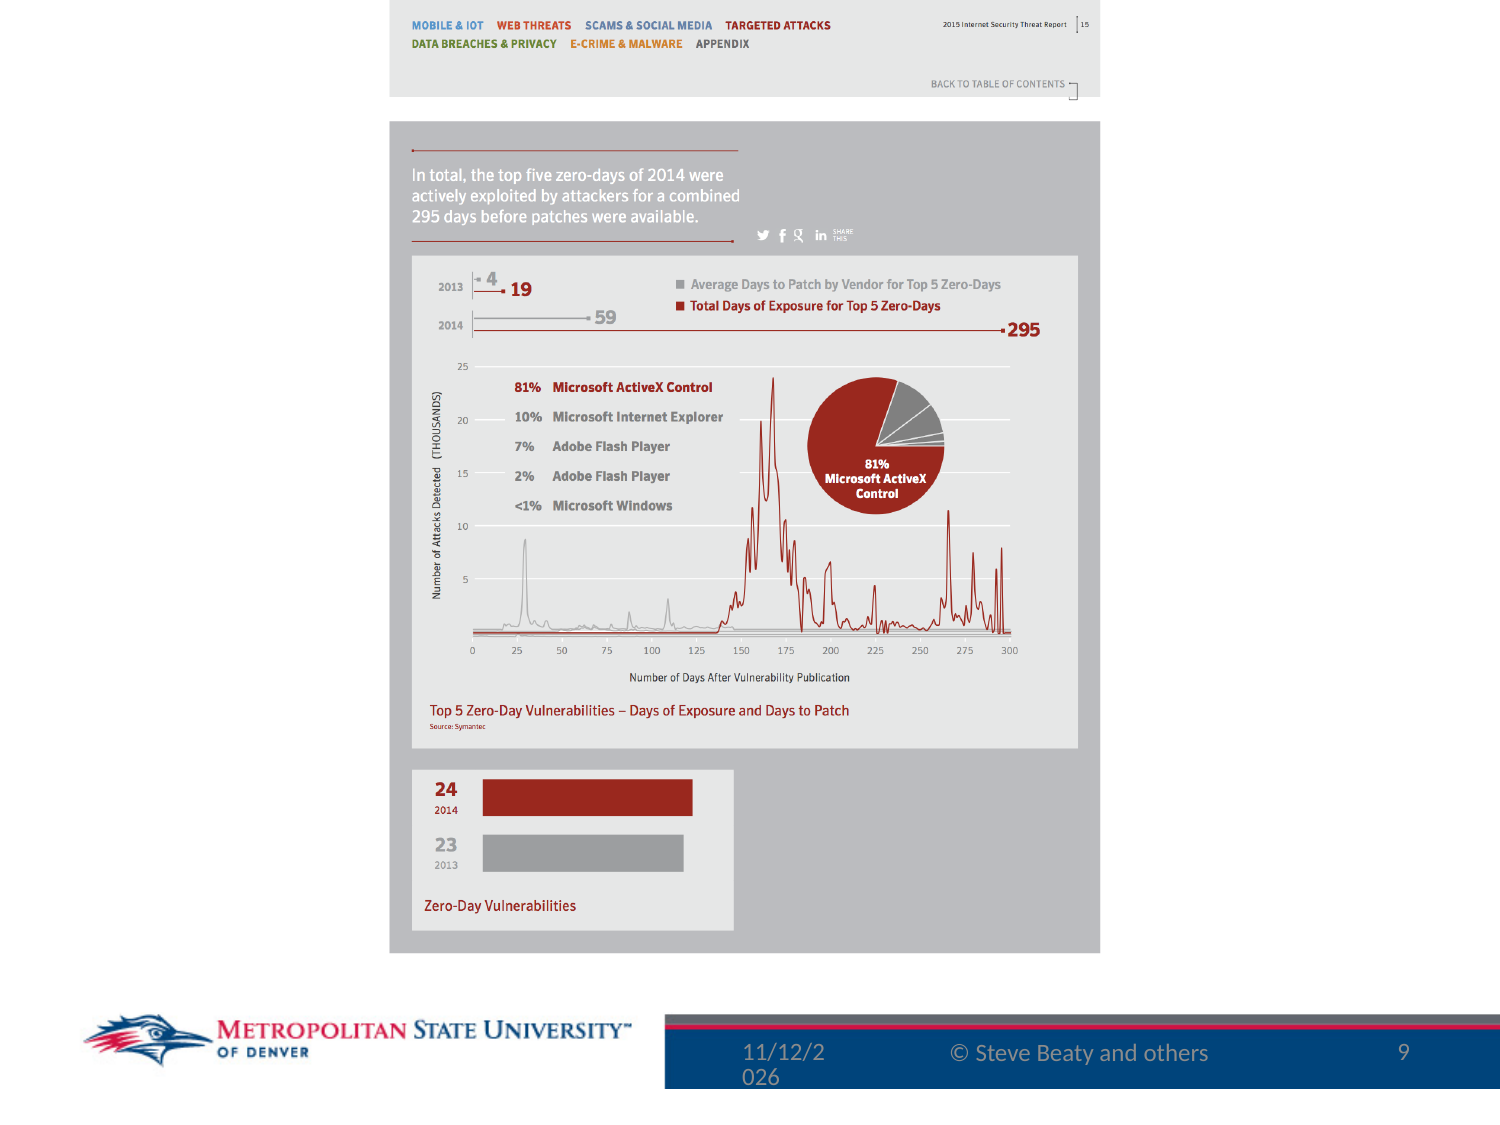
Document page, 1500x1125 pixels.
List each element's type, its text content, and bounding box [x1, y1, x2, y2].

picture [367, 0, 1122, 976]
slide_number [727, 1020, 842, 1081]
slide_number 9 [1316, 1020, 1425, 1081]
picture [44, 1012, 1500, 1089]
footer © Steve Beaty and others [841, 1021, 1317, 1082]
